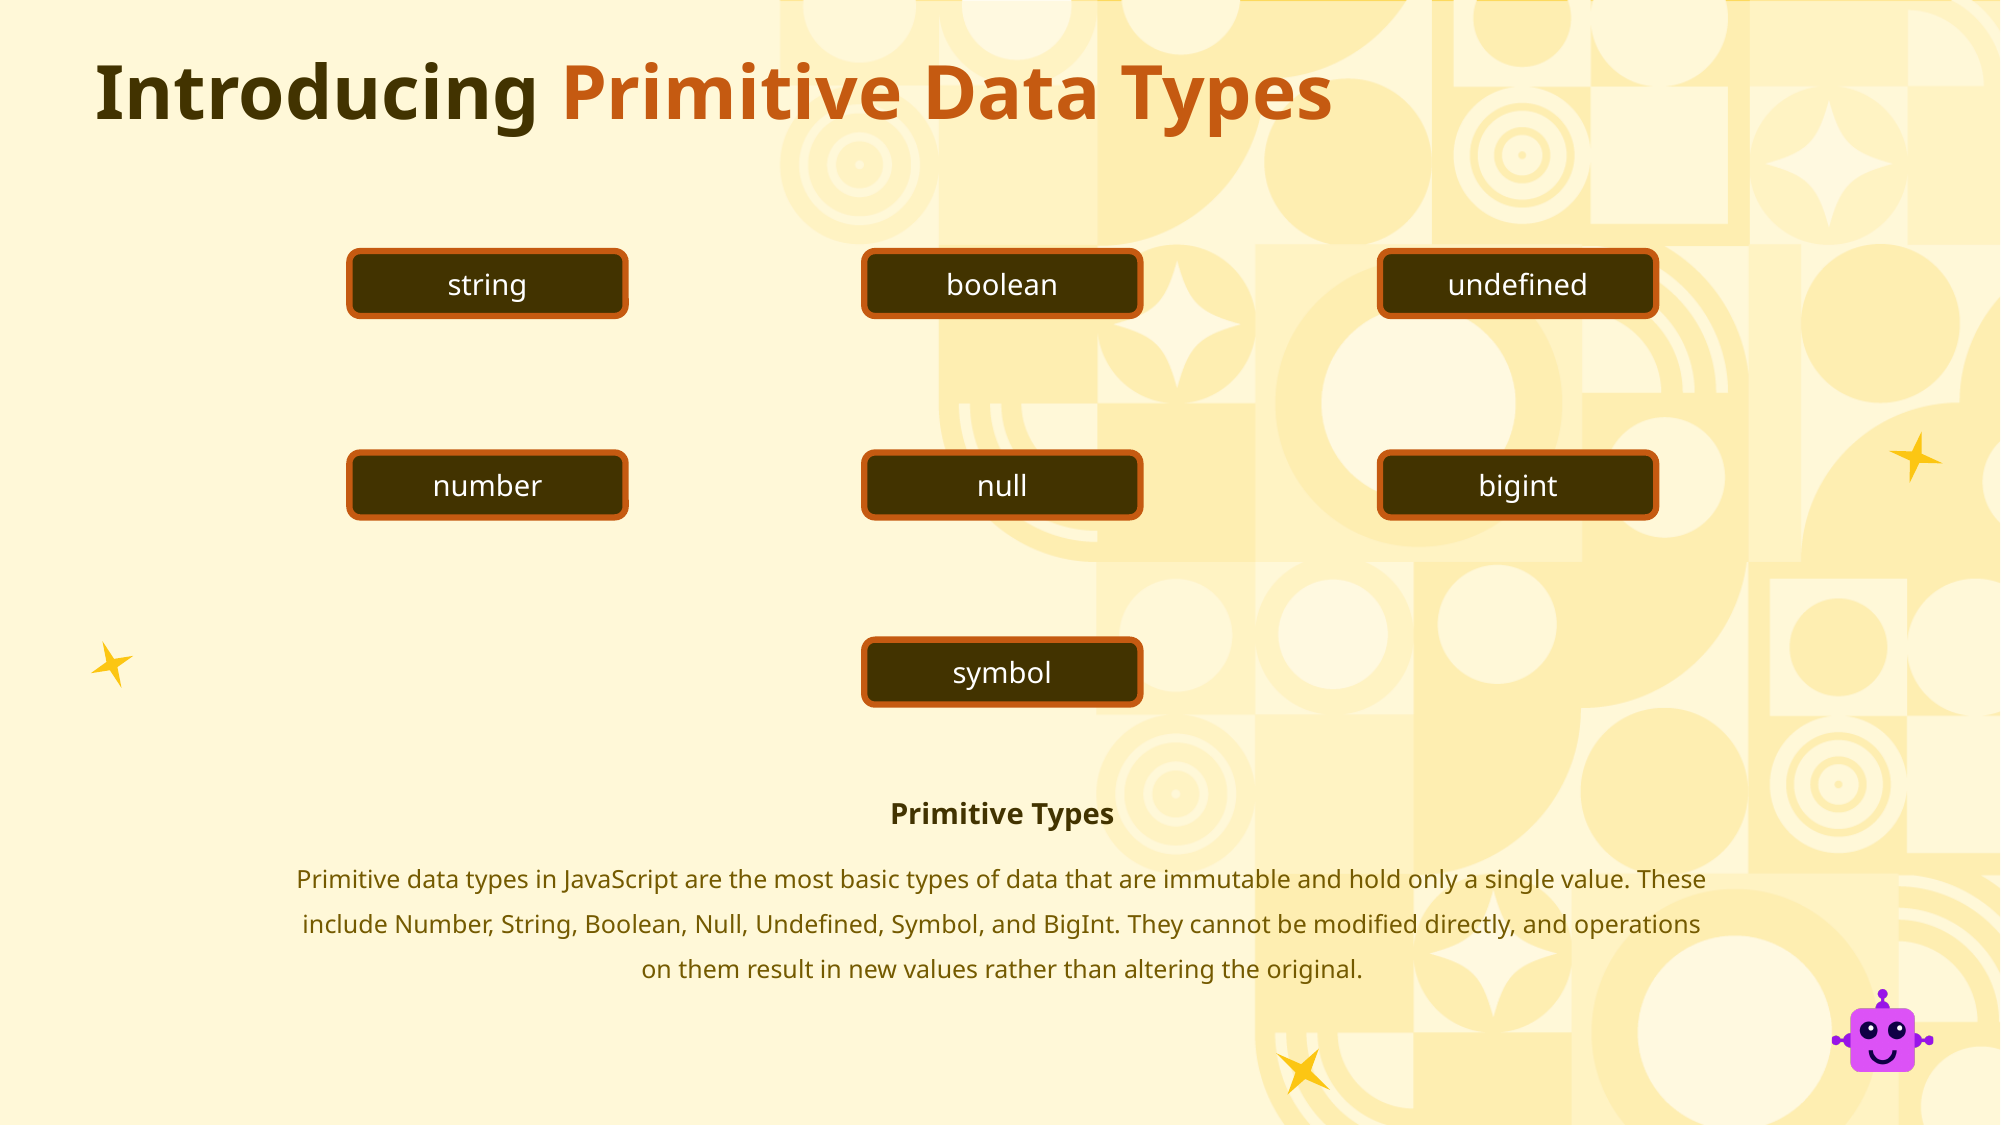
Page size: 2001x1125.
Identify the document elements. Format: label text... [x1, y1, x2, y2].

text_box boolean [863, 250, 1142, 318]
text_box bigint [1378, 451, 1658, 519]
title Introducing Primitive Data Types [80, 0, 1581, 143]
picture [0, 0, 2001, 1125]
text_box number [348, 451, 627, 519]
text_box null [863, 451, 1142, 519]
text_box Primitive Types [875, 787, 1130, 838]
text_box [90, 640, 134, 689]
text_box [1888, 430, 1944, 484]
text_box string [348, 250, 627, 318]
text_box symbol [863, 638, 1142, 706]
text_box Primitive data types in JavaScript are the most basic types of data that are immutable and hold only a single value. These include Number, String, Boolean, Null, Undefined, Symbol, and BigInt. They cannot be modified directly, and operations on them result in new values rather than altering the original. [279, 841, 1726, 991]
text_box undefined [1378, 250, 1658, 318]
text_box [1275, 1047, 1331, 1096]
